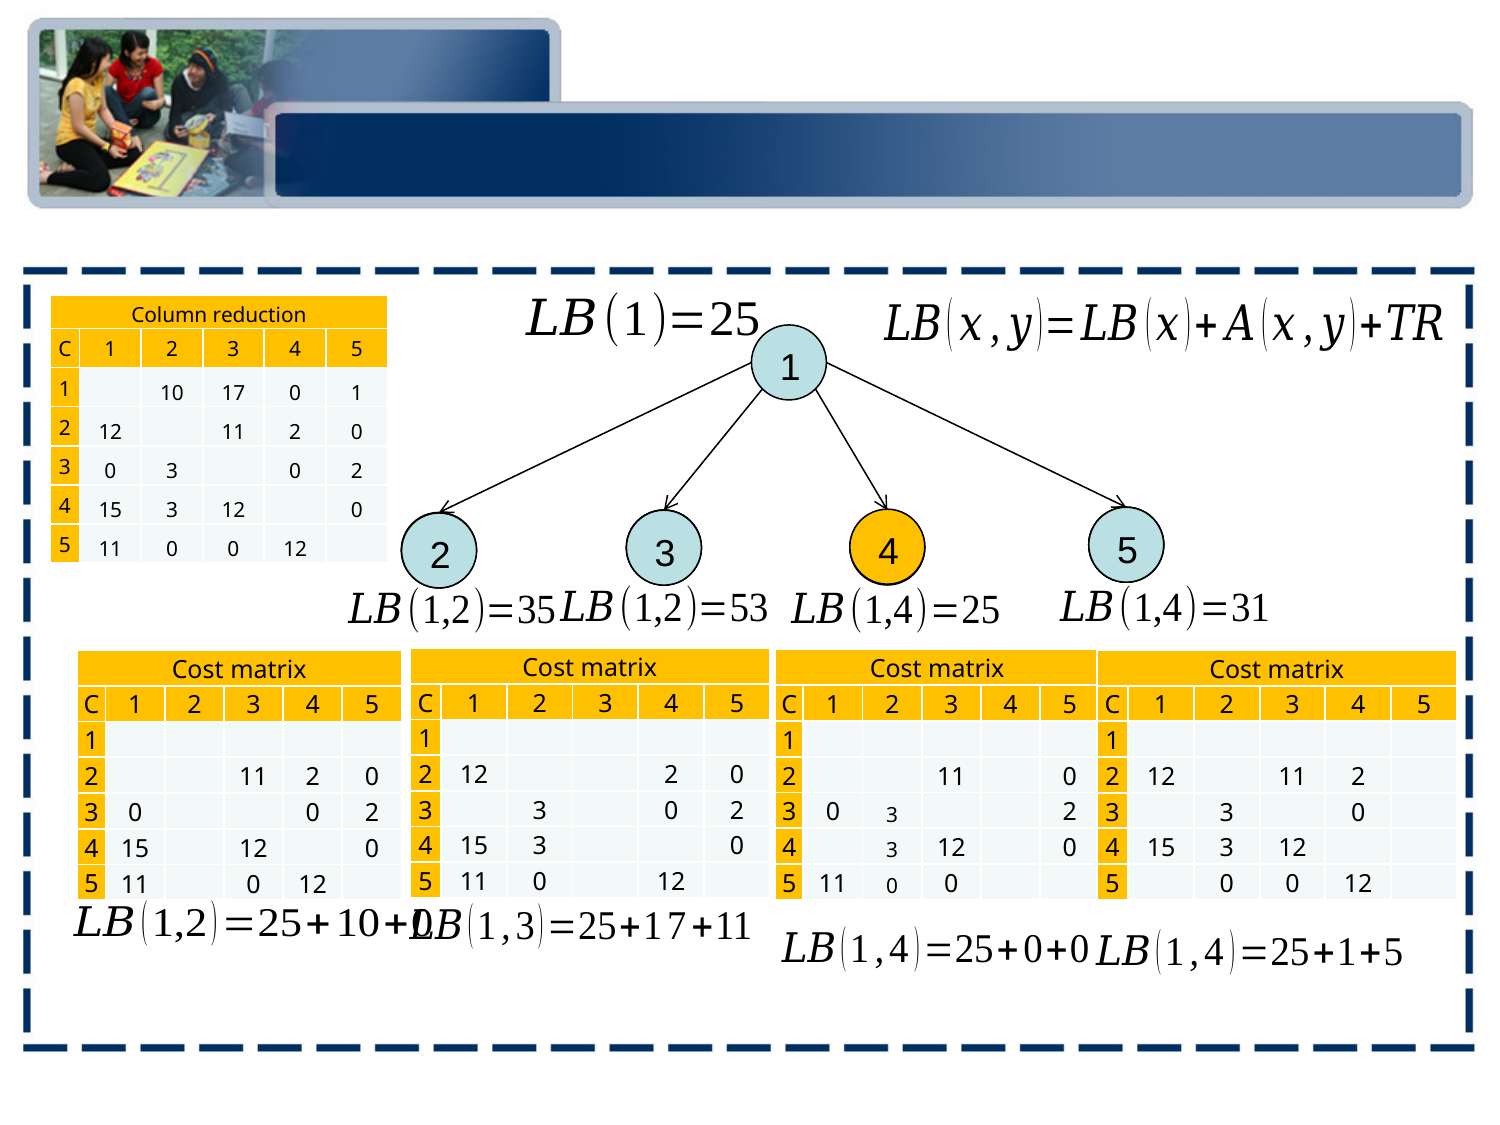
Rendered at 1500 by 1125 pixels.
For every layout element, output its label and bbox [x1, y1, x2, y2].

picture [0, 0, 1500, 1125]
text_box [401, 324, 1165, 588]
